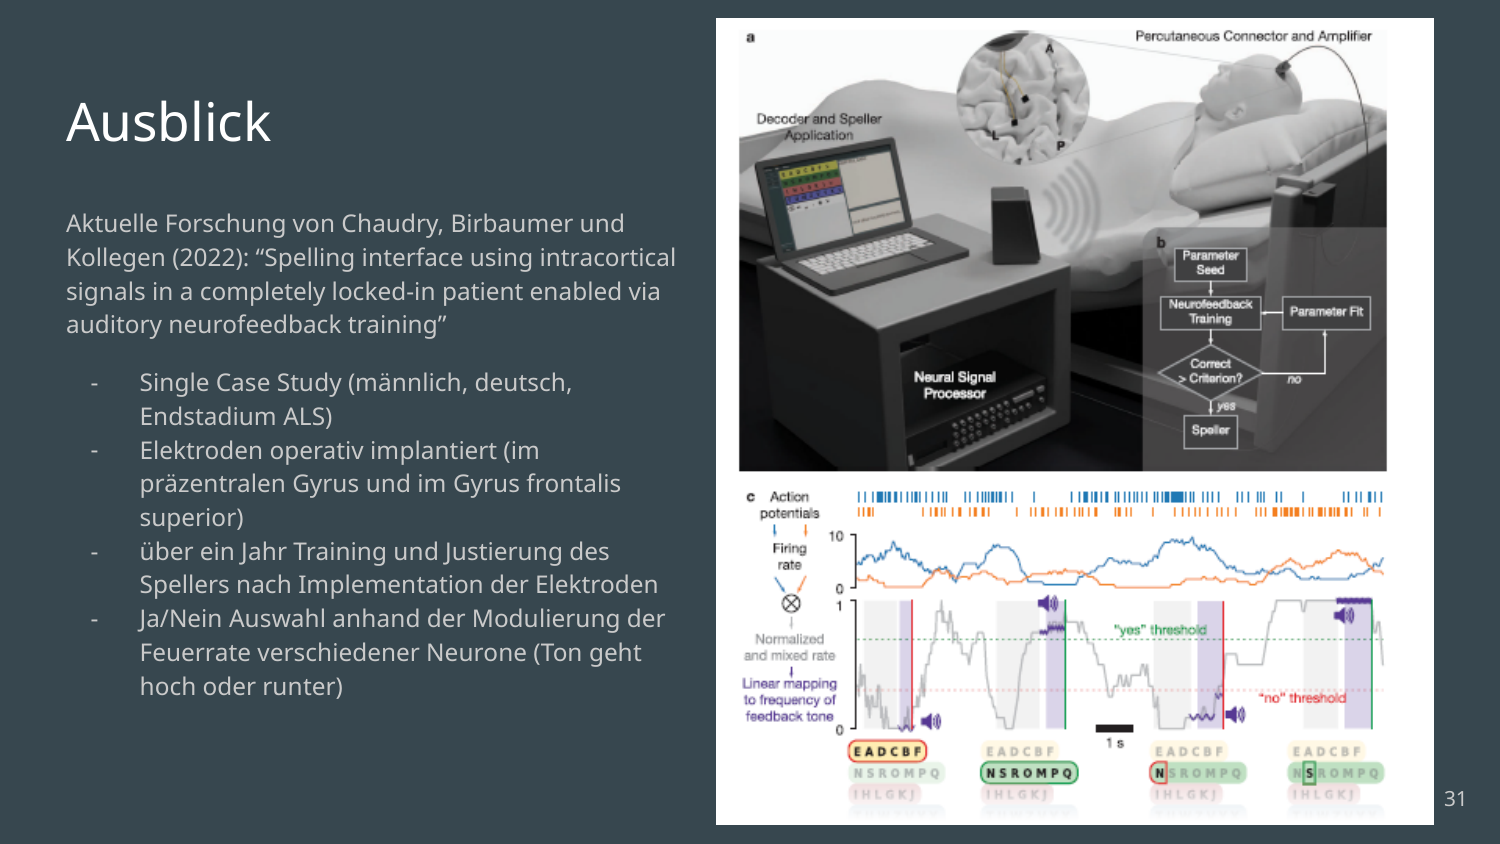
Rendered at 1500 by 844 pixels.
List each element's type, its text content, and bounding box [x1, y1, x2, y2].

title Ausblick [1439, 72, 1449, 167]
list Aktuelle Forschung von Chaudry, Birbaumer und Kollegen (2022): “Spelling interface using intracortical signals in a completely locked-in patient enabled via auditory neurofeedback training” Single Case Study (männlich, deutsch, Endstadium ALS) Elektroden operativ implantiert (im präzentralen Gyrus und im Gyrus frontalis superior) über ein Jahr Training und Justierung des Spellers nach Implementation der Elektroden Ja/Nein Auswahl anhand der Modulierung der Feuerrate verschiedener Neurone (Ton geht hoch oder runter) [51, 189, 695, 750]
picture [716, 18, 1434, 826]
slide_number ‹#› [1435, 767, 1483, 833]
title Ausblick [51, 72, 710, 167]
